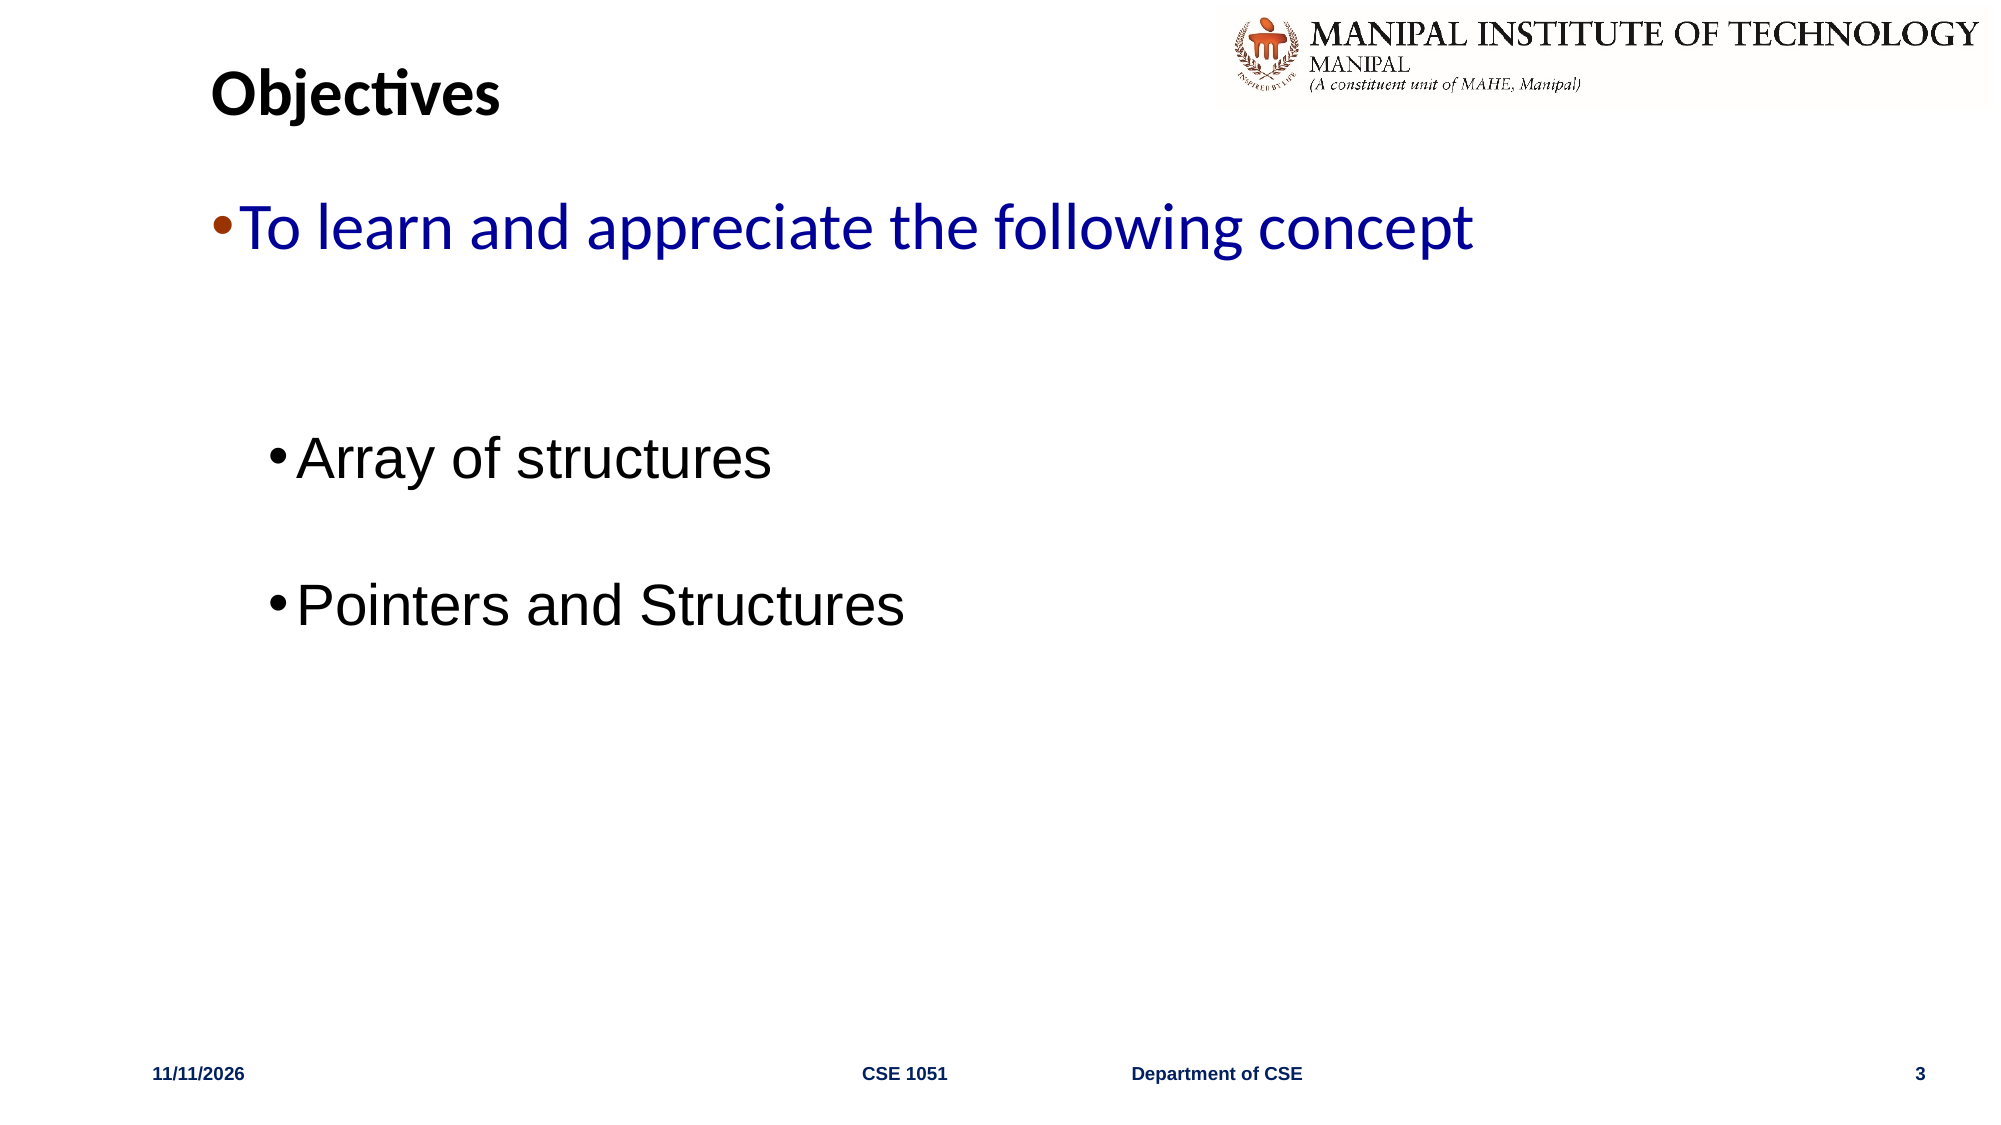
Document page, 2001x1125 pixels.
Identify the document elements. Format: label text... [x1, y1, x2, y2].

slide_number 3 [1862, 1042, 1941, 1103]
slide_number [137, 1042, 327, 1103]
title Objectives [196, 42, 1706, 146]
footer CSE 1051 Department of CSE [362, 1042, 1803, 1103]
picture [1217, 6, 1994, 110]
list To learn and appreciate the following concept Array of structures Pointers and Structures [196, 184, 1647, 1015]
